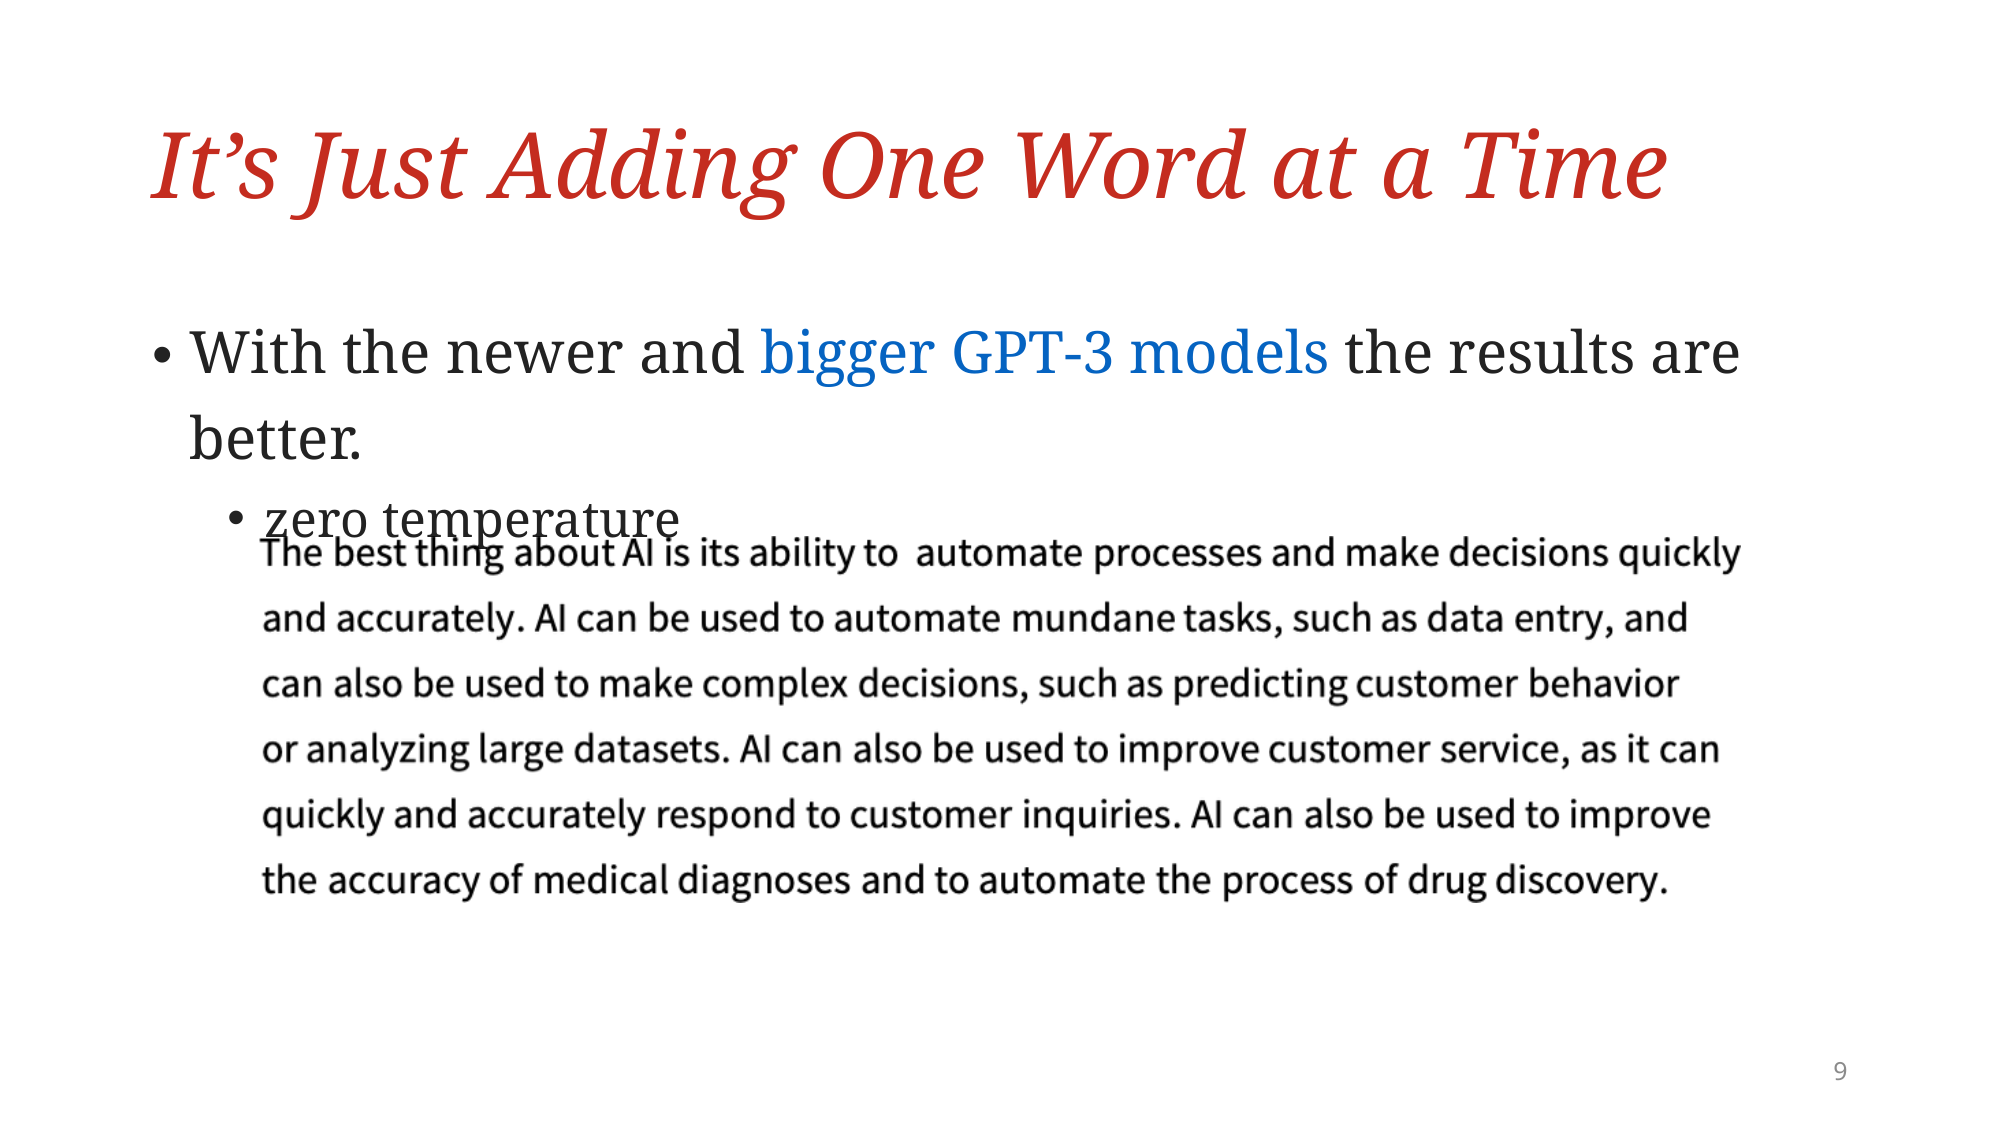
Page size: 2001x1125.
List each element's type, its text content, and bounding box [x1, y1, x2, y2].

picture [259, 536, 1741, 903]
list With the newer and bigger GPT-3 models the results are better. zero temperature [137, 299, 1863, 1014]
title It’s Just Adding One Word at a Time [137, 59, 1863, 278]
slide_number 9 [1412, 1042, 1863, 1103]
